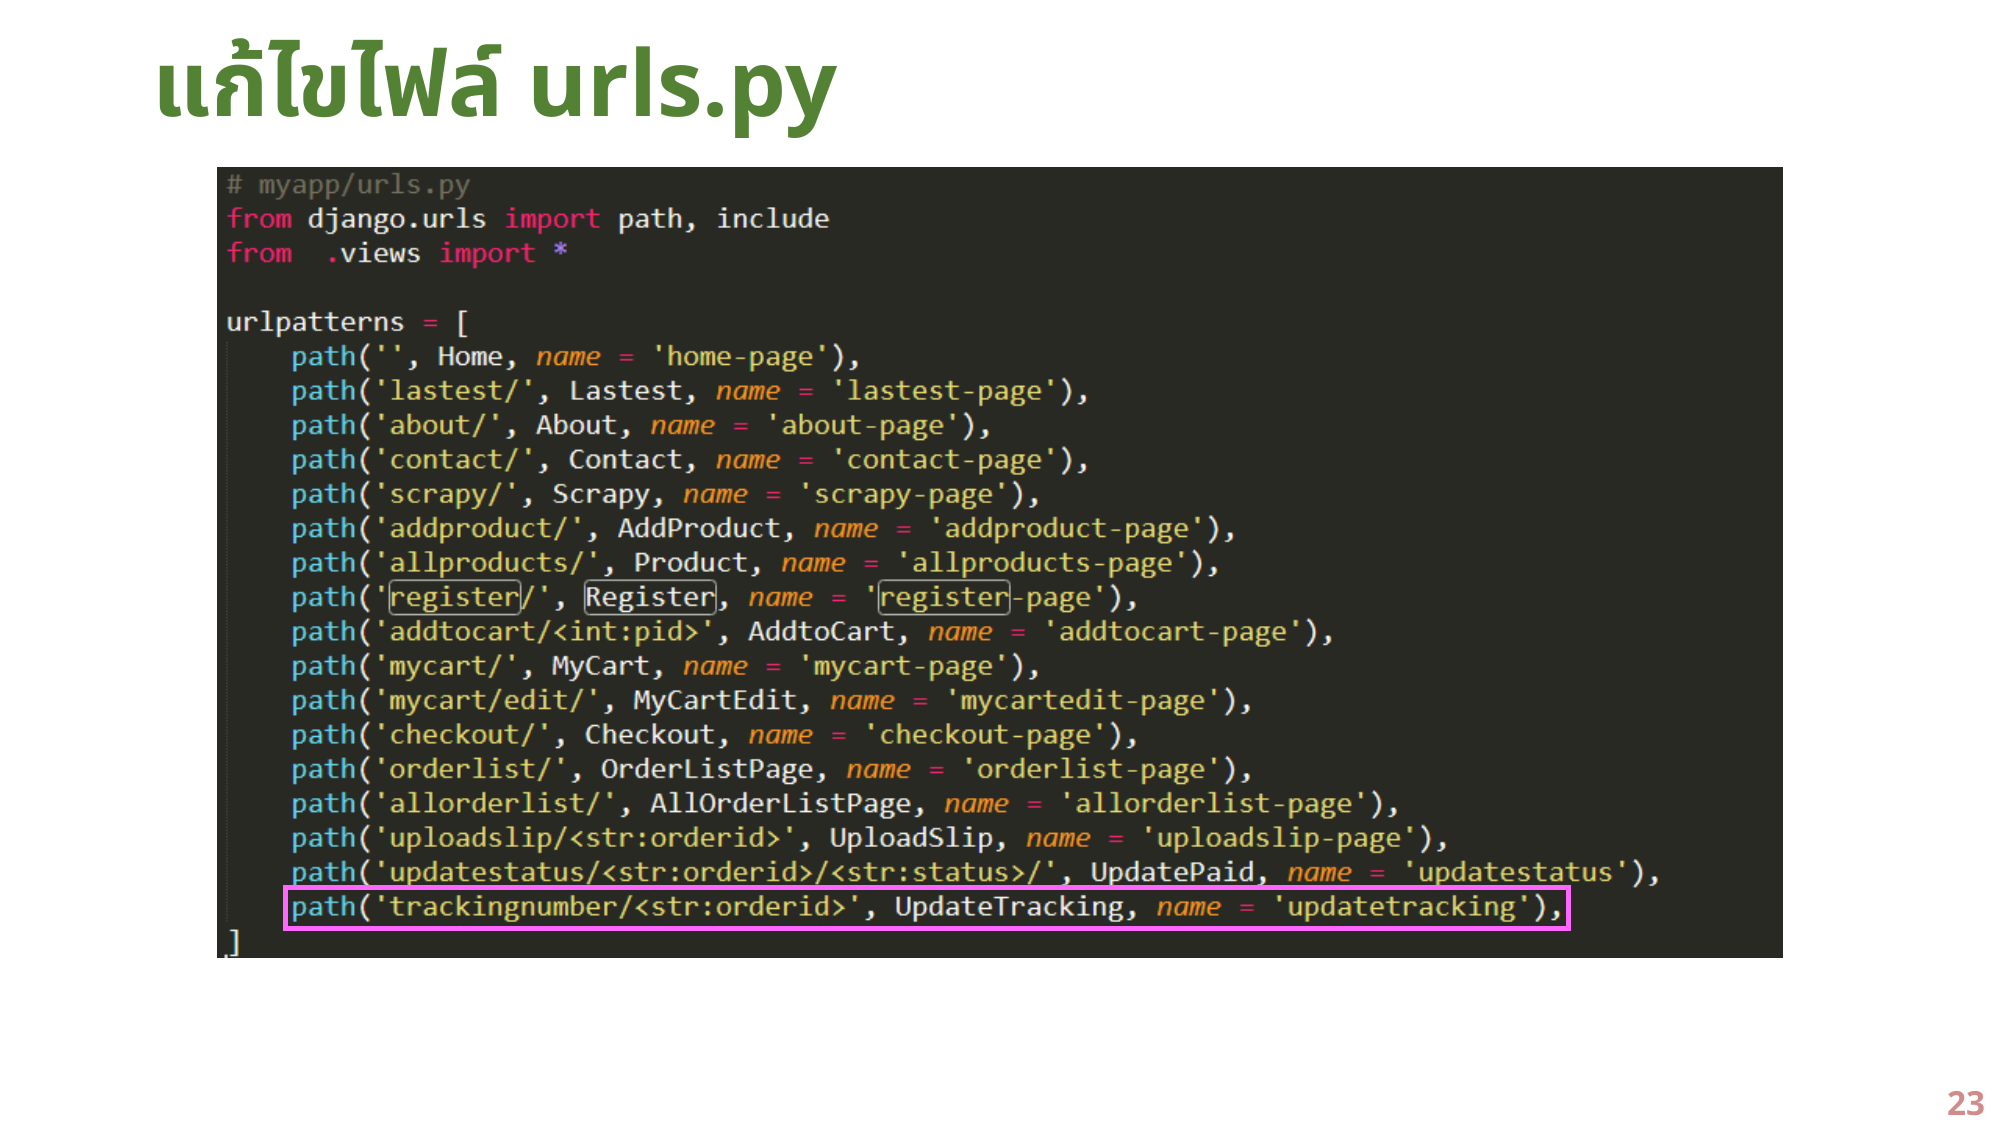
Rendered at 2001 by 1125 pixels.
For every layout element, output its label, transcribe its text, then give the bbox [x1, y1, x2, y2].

slide_number 23 [1550, 1083, 2000, 1125]
title แก้ไขไฟล์ urls.py [137, 22, 1863, 153]
picture [217, 167, 1783, 958]
